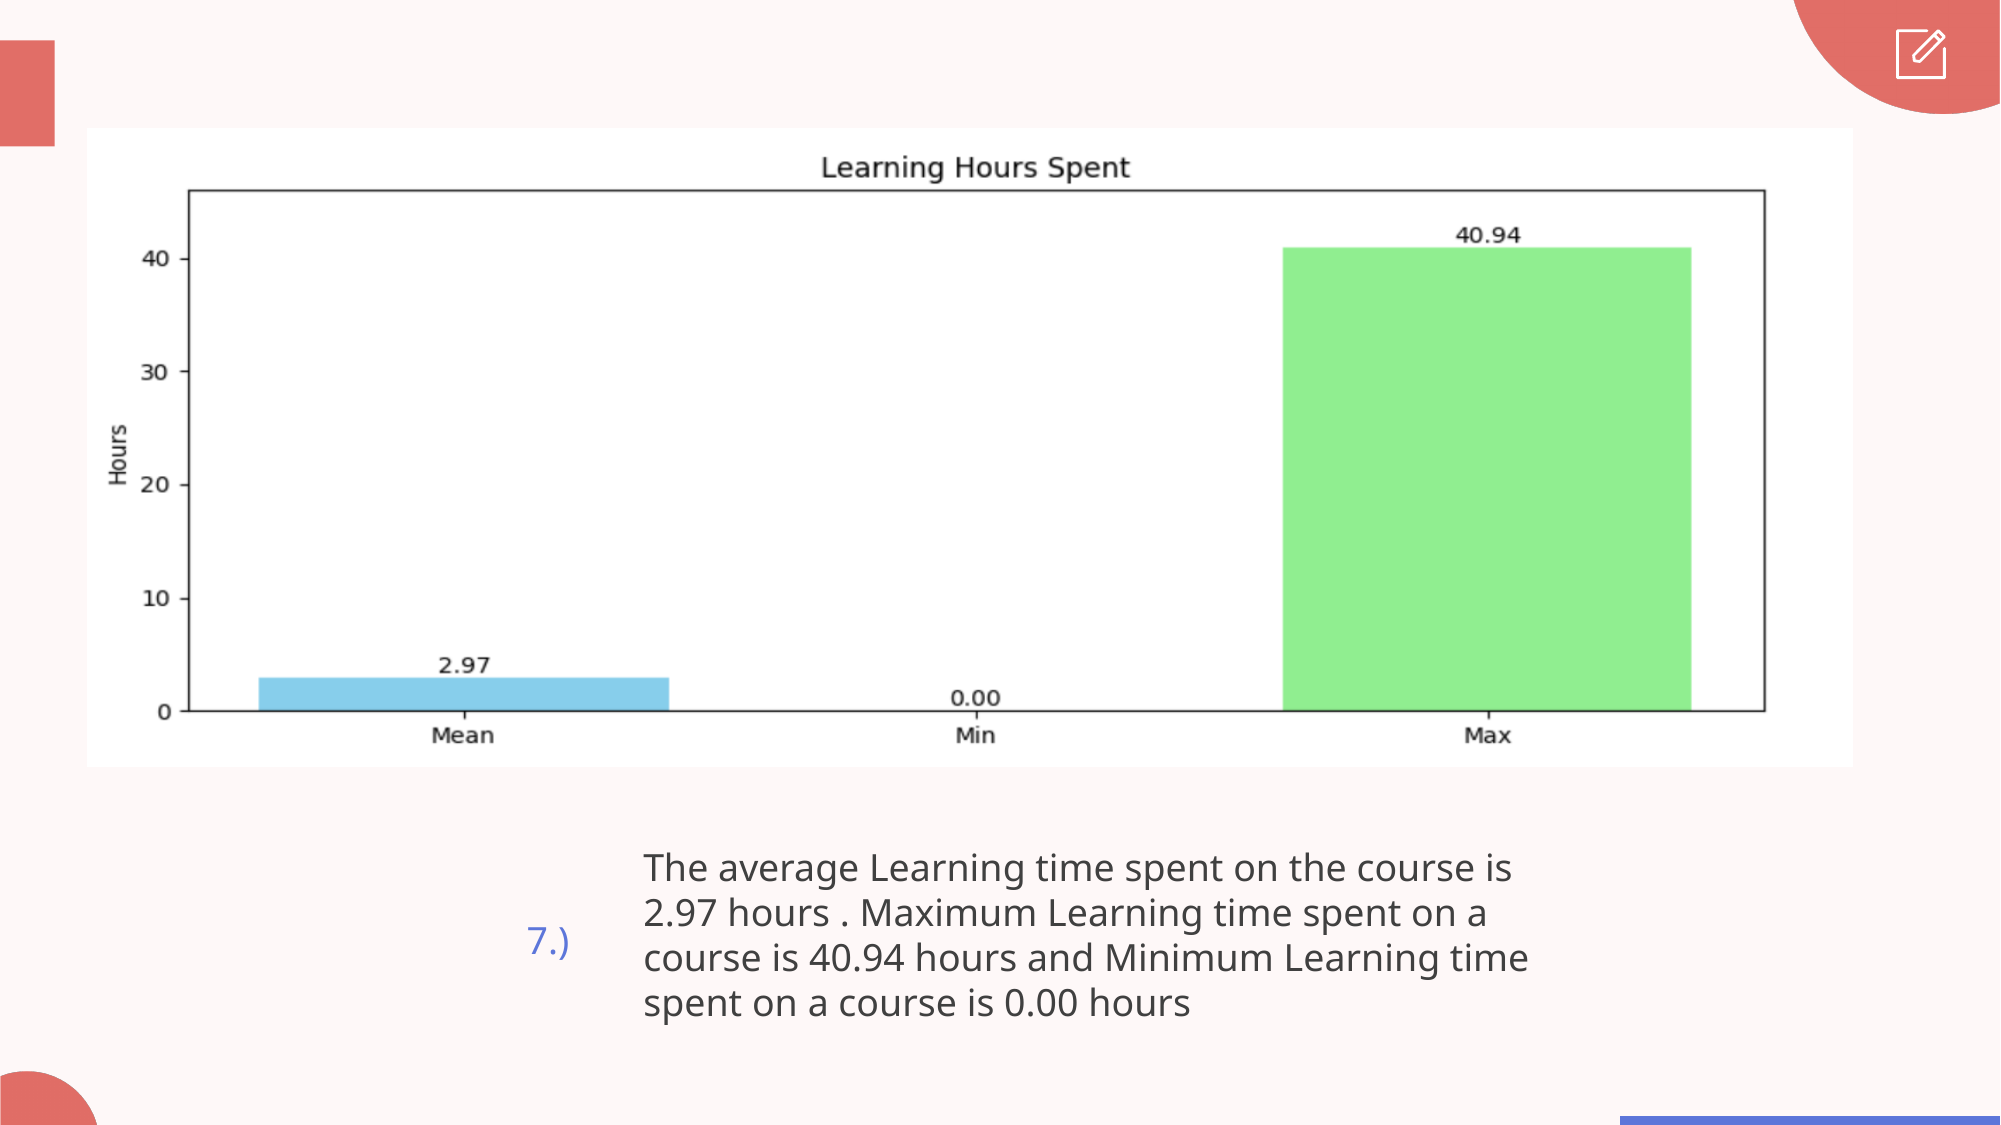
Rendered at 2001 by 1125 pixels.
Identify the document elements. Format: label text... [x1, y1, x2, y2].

picture [1, 1072, 97, 1125]
picture [87, 128, 1853, 767]
text_box 7.) [511, 910, 642, 1010]
text_box The average Learning time spent on the course is 2.97 hours . Maximum Learning time spent on a course is 40.94 hours and Minimum Learning time spent on a course is 0.00 hours [628, 836, 1549, 1032]
picture [1620, 1116, 2000, 1125]
picture [1793, 0, 2000, 114]
